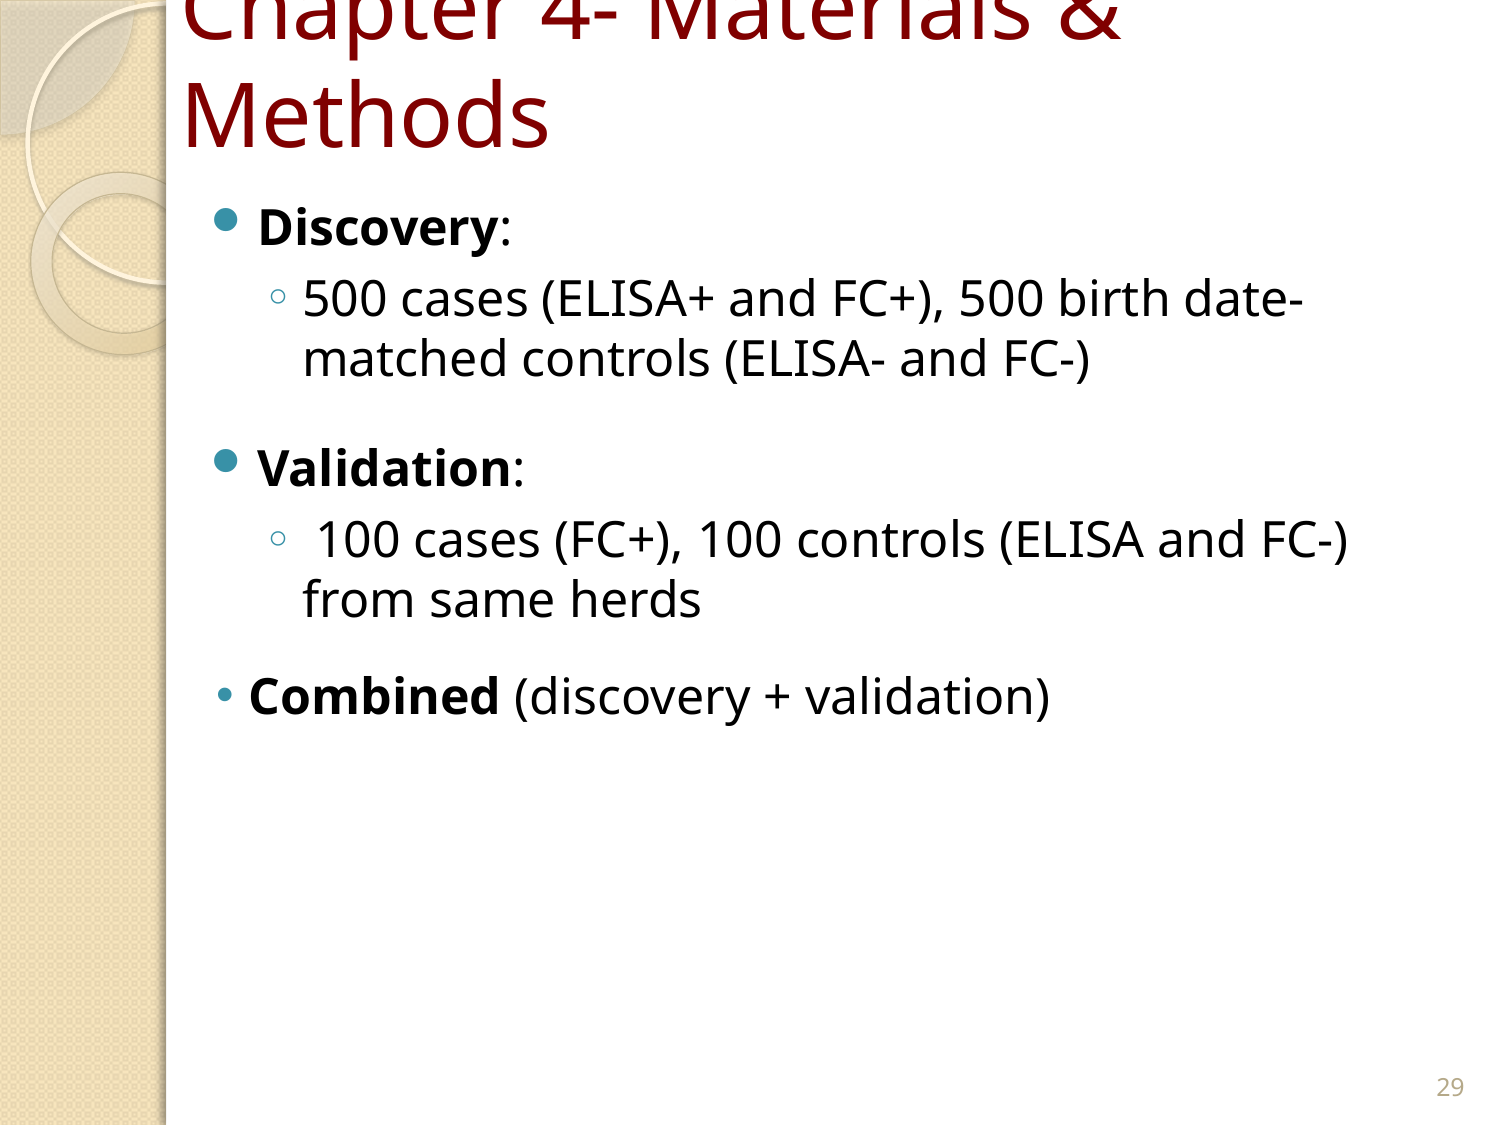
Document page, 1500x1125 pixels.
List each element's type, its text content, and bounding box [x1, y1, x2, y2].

title Chapter 4- Materials & Methods [165, 0, 1396, 152]
slide_number 29 [1413, 1034, 1488, 1113]
list Discovery: 500 cases (ELISA+ and FC+), 500 birth date-matched controls (ELISA- and FC-) Validation: 100 cases (FC+), 100 controls (ELISA and FC-) from same herds Combined (discovery + validation) [182, 187, 1413, 1035]
